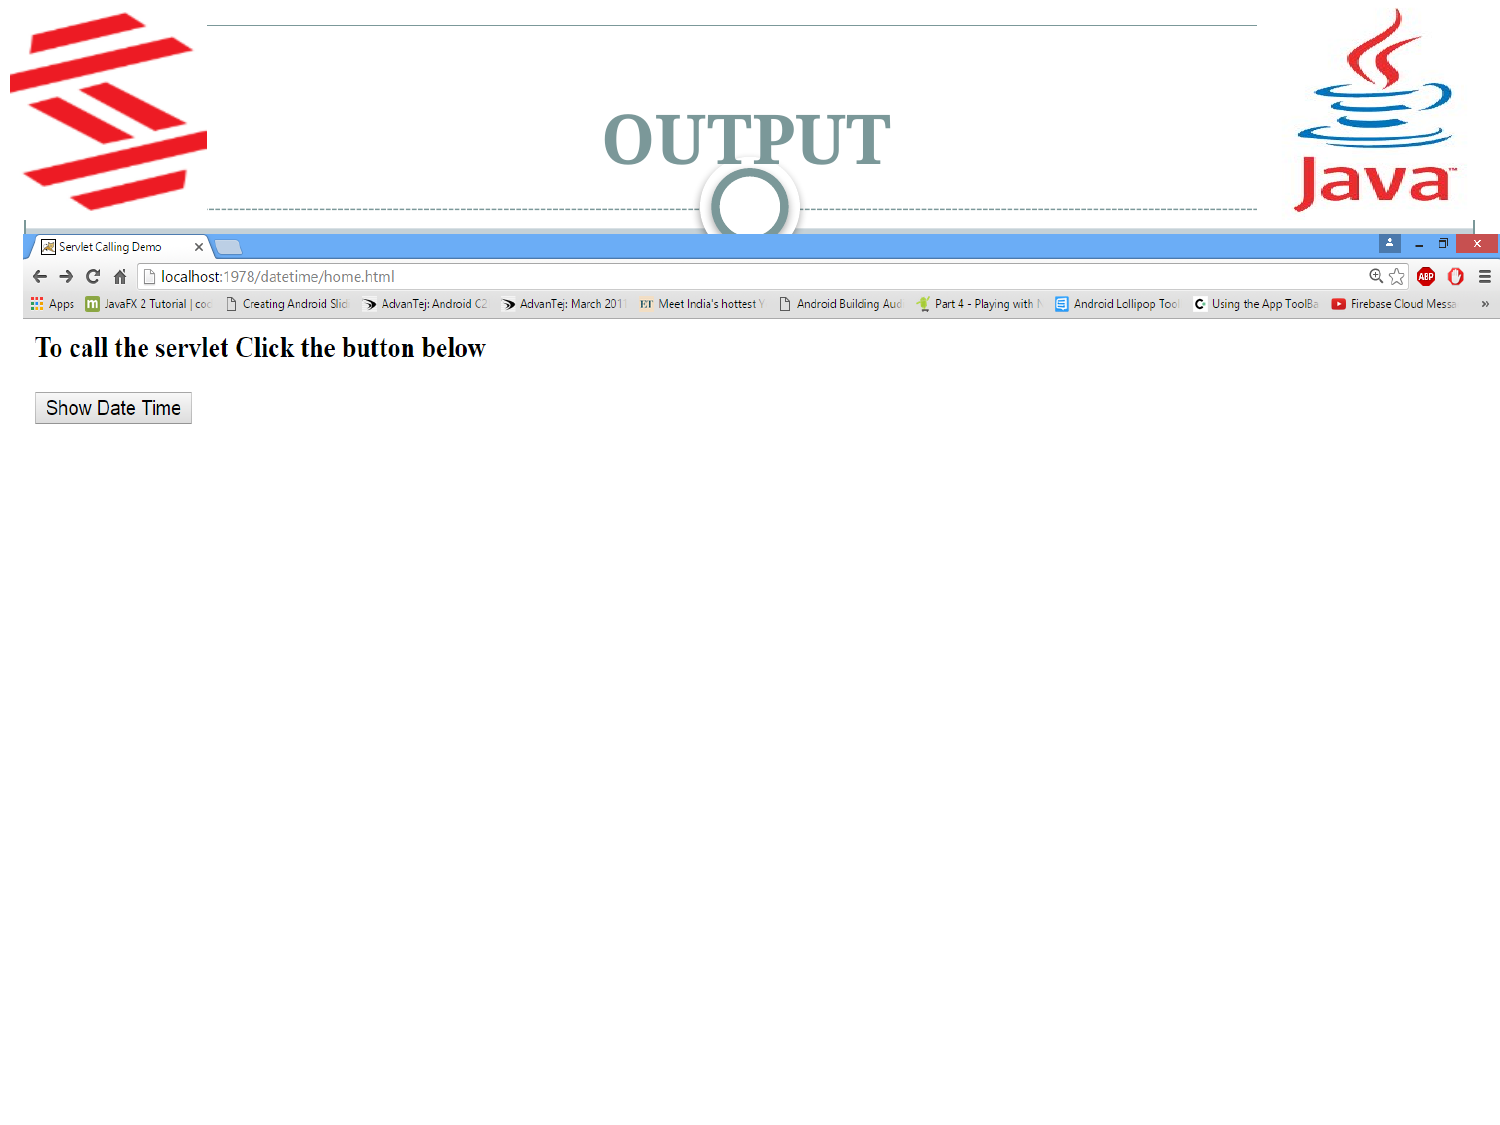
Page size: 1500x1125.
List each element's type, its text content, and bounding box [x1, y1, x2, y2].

title OUTPUT [213, 23, 1250, 186]
picture [1257, 0, 1483, 221]
picture [10, 11, 207, 221]
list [23, 234, 1500, 1102]
